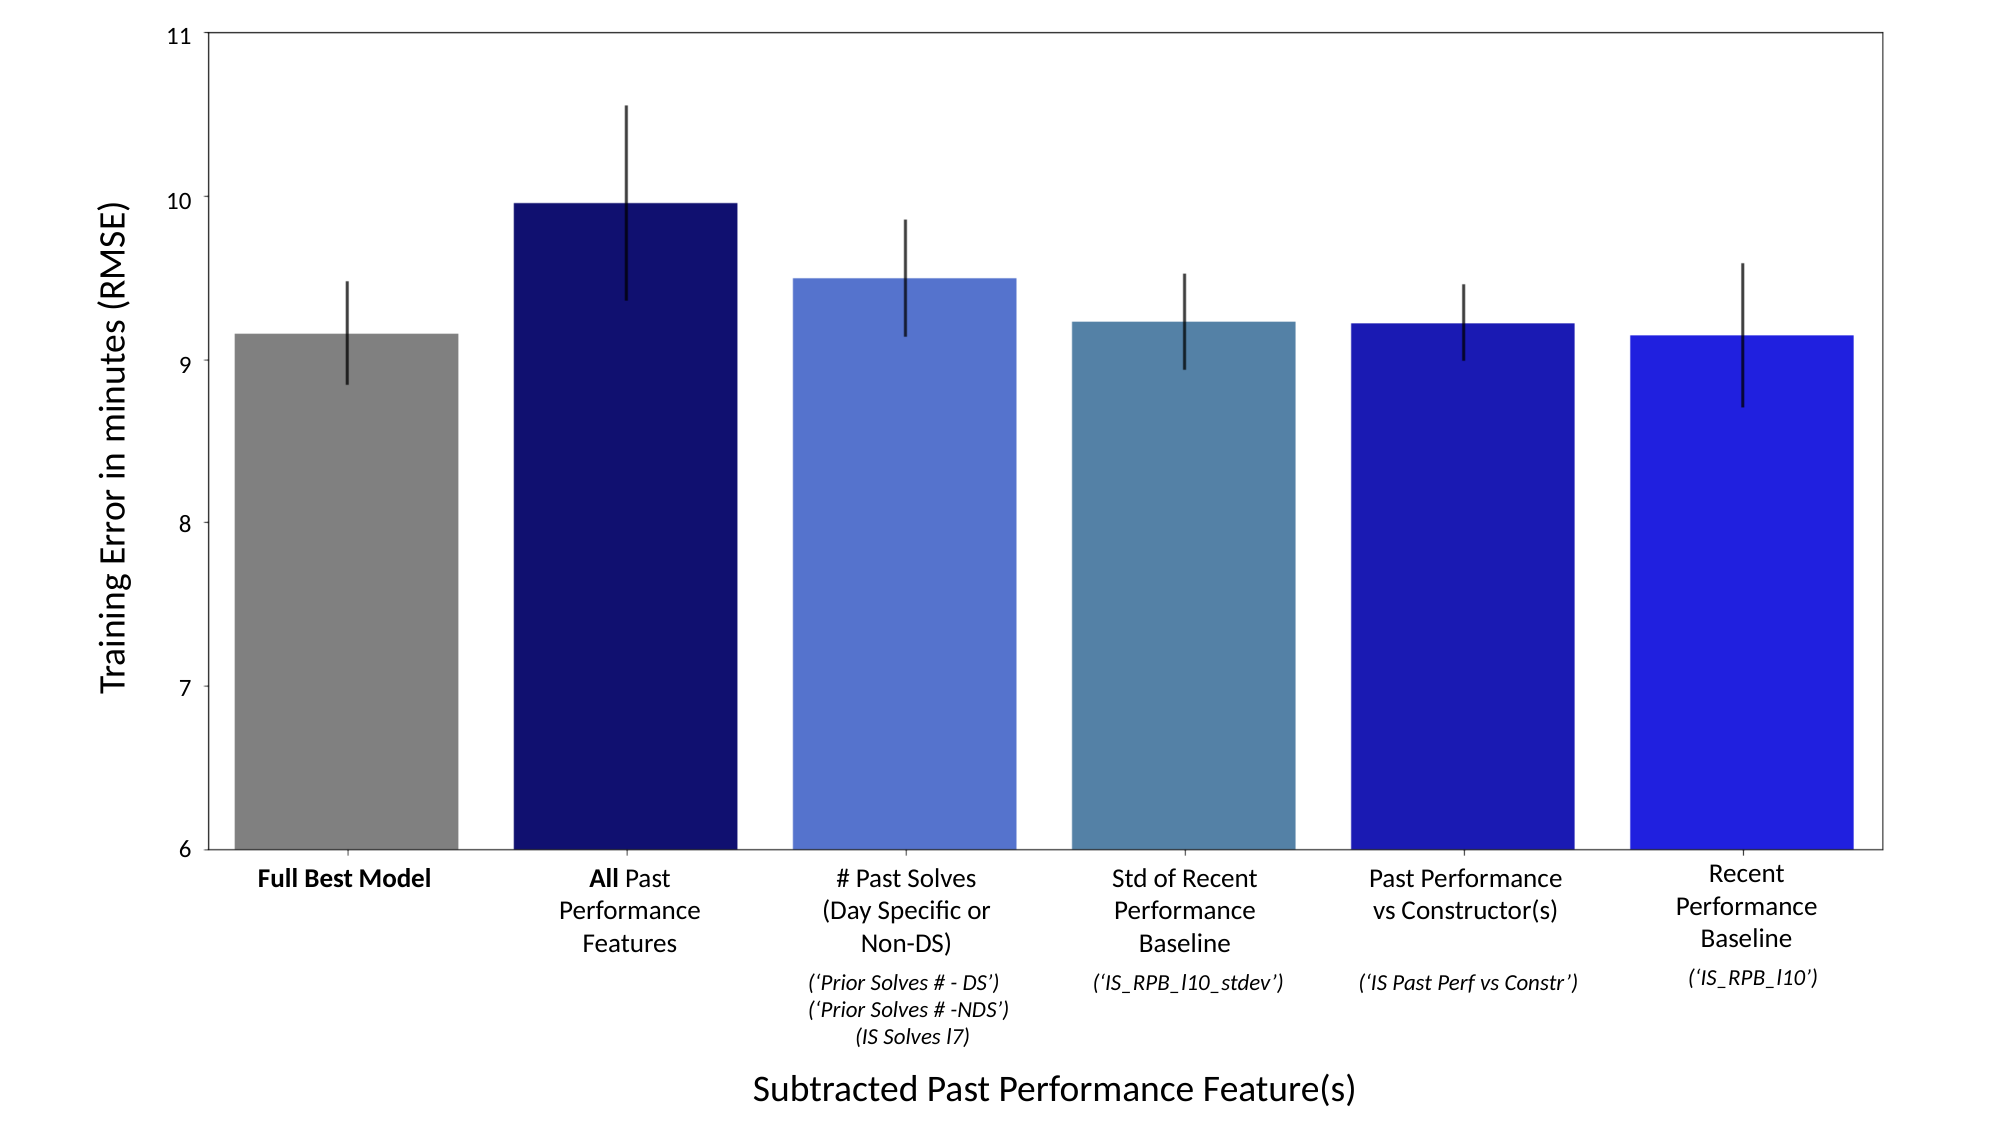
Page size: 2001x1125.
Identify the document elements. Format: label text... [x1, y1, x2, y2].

text_box 7 [164, 664, 202, 710]
text_box 8 [164, 500, 202, 546]
text_box Subtracted Past Performance Feature(s) [738, 1056, 1527, 1117]
text_box # Past Solves (Day Specific or Non-DS) [798, 856, 1015, 959]
text_box (‘IS_RPB_l10’) [1673, 955, 1834, 998]
text_box Full Best Model [236, 856, 453, 901]
text_box (‘IS Past Perf vs Constr’) [1343, 959, 1599, 1003]
text_box (‘IS_RPB_l10_stdev’) [1077, 959, 1300, 1003]
text_box 9 [164, 341, 202, 386]
text_box 11 [151, 11, 207, 57]
text_box Past Performance vs Constructor(s) [1345, 856, 1587, 933]
text_box All Past Performance Features [521, 856, 739, 965]
picture [202, 17, 1893, 856]
text_box Training Error in minutes (RMSE) [79, 186, 140, 710]
text_box 6 [164, 825, 207, 871]
text_box Std of Recent Performance Baseline [1076, 856, 1294, 965]
text_box Recent Performance Baseline [1626, 856, 1868, 961]
text_box (‘Prior Solves # - DS’) (‘Prior Solves # -NDS’) (IS Solves l7) [793, 959, 1029, 1057]
text_box 10 [151, 177, 202, 222]
